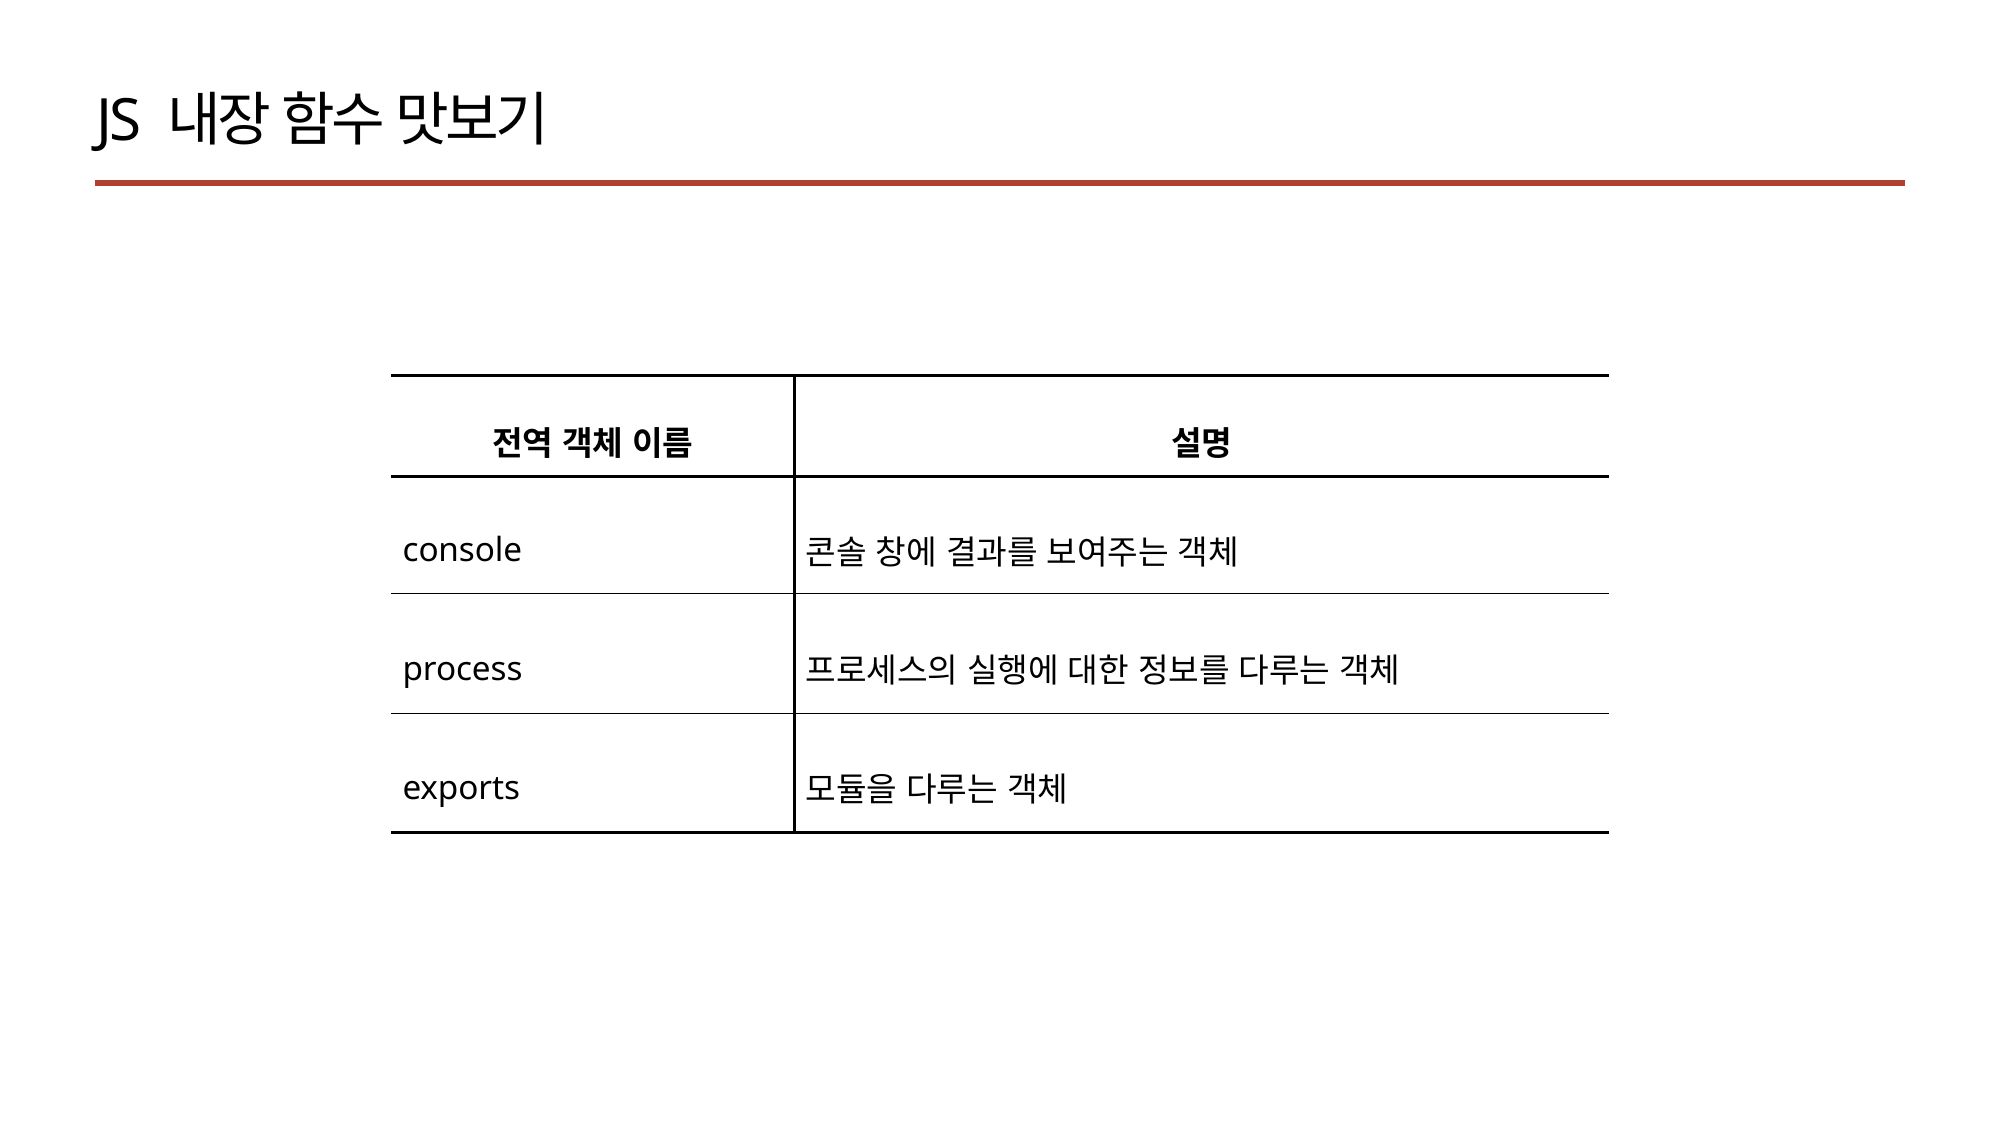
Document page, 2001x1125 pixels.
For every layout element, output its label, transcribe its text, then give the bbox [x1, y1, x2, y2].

text_box JS 내장 함수 맛보기 [81, 75, 1550, 160]
table_cell 모듈을 다루는 객체 [796, 714, 1609, 831]
table_cell process [391, 594, 793, 713]
table_header 설명 [796, 377, 1609, 475]
table_cell 콘솔 창에 결과를 보여주는 객체 [796, 478, 1609, 593]
table_header 전역 객체 이름 [391, 377, 793, 475]
table_cell 프로세스의 실행에 대한 정보를 다루는 객체 [796, 594, 1609, 713]
table_cell exports [391, 714, 793, 831]
table_cell console [391, 478, 793, 593]
